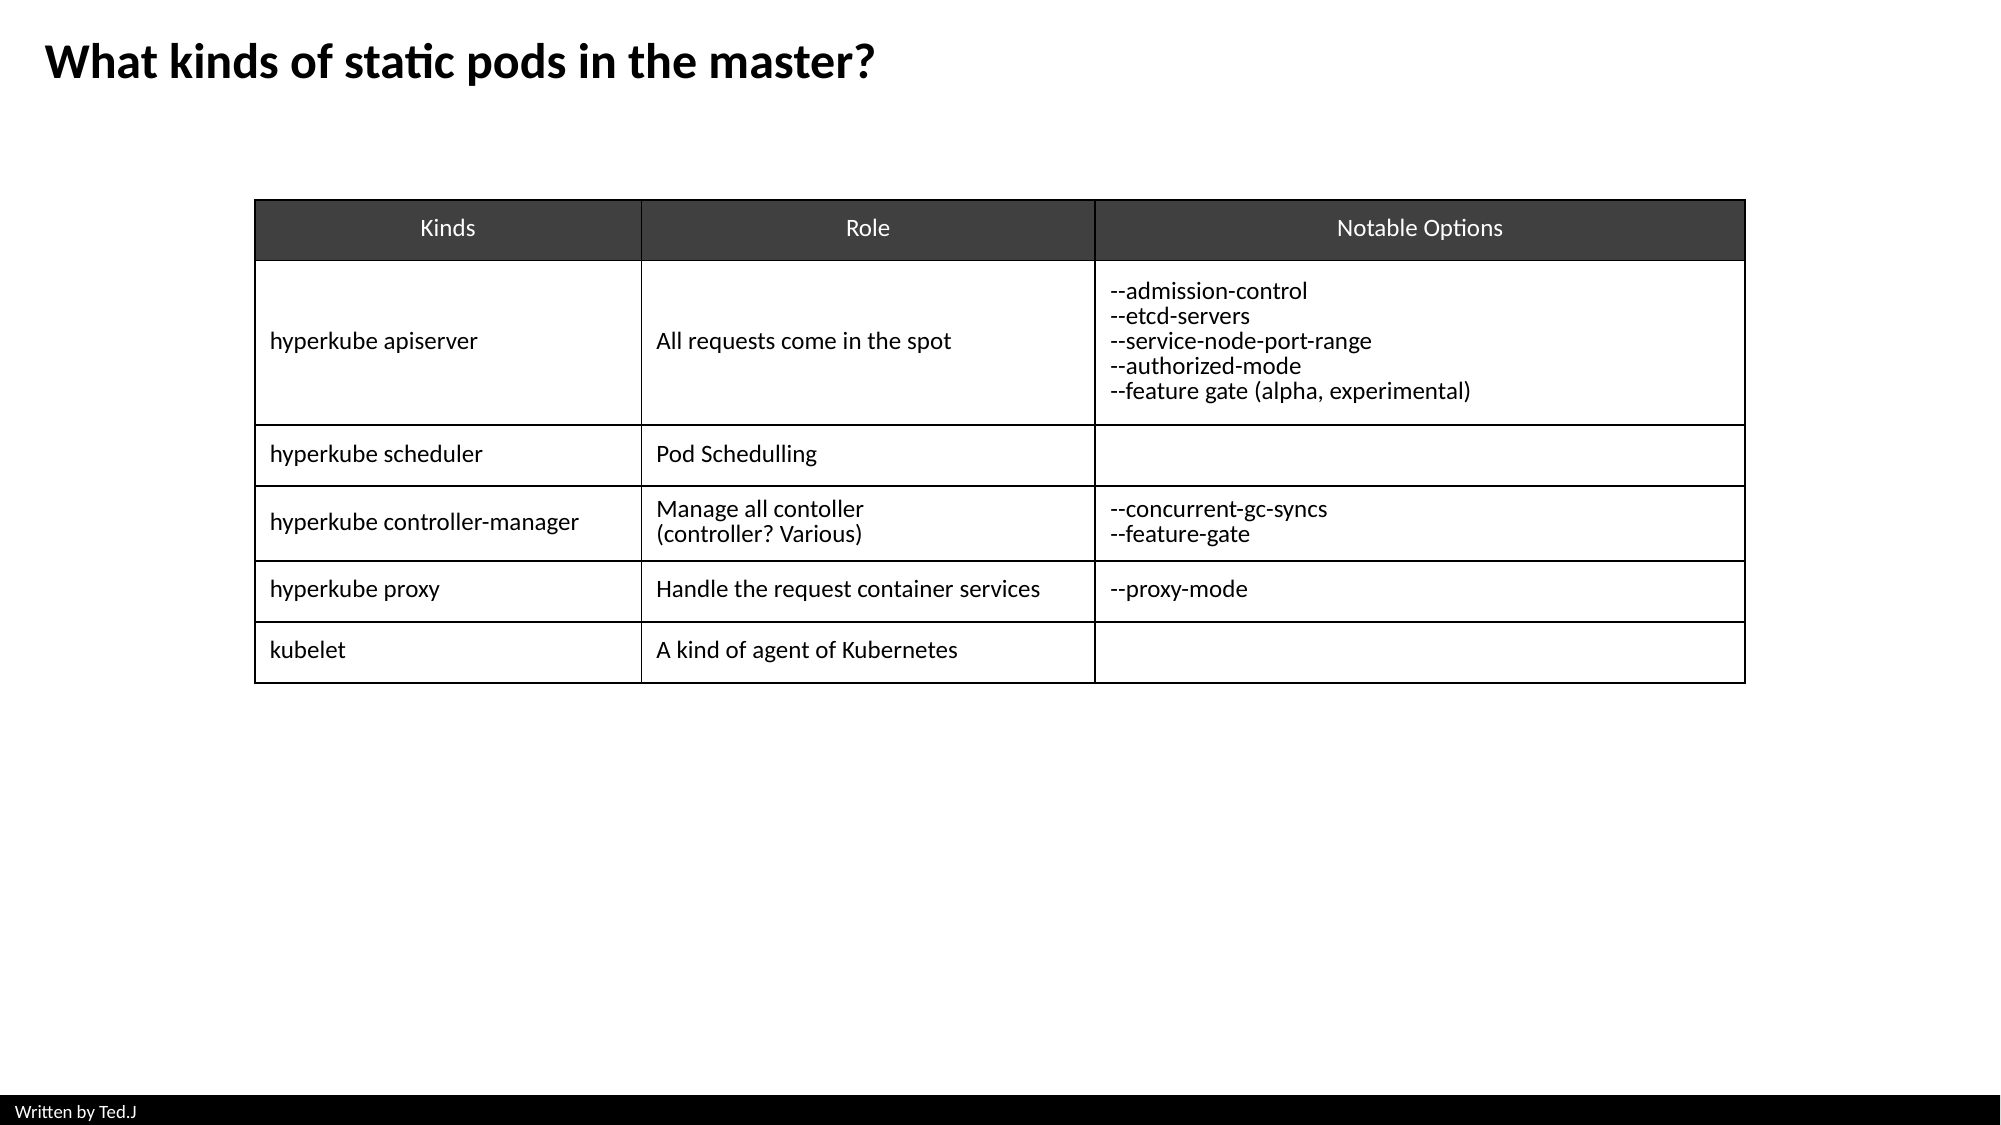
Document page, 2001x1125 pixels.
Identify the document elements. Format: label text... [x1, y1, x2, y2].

table_cell All requests come in the spot [642, 261, 1094, 424]
table_cell hyperkube scheduler [256, 426, 641, 485]
table_cell hyperkube apiserver [256, 261, 641, 424]
table_cell kubelet [256, 623, 641, 682]
table_cell --concurrent-gc-syncs --feature-gate [1096, 487, 1744, 560]
table_cell --admission-control --etcd-servers --service-node-port-range --authorized-mode --feature gate (alpha, experimental) [1096, 261, 1744, 424]
table_cell Handle the request container services [642, 562, 1094, 621]
table_header Notable Options [1096, 201, 1744, 260]
table_cell [1096, 623, 1744, 682]
text_box What kinds of static pods in the master? [29, 21, 1969, 97]
table_cell hyperkube controller-manager [256, 487, 641, 560]
table_header Kinds [256, 201, 641, 260]
table_cell [1096, 426, 1744, 485]
table_cell Pod Schedulling [642, 426, 1094, 485]
table_cell Manage all contoller (controller? Various) [642, 487, 1094, 560]
table_cell A kind of agent of Kubernetes [642, 623, 1094, 682]
table_cell --proxy-mode [1096, 562, 1744, 621]
table_cell hyperkube proxy [256, 562, 641, 621]
table_header Role [642, 201, 1094, 260]
